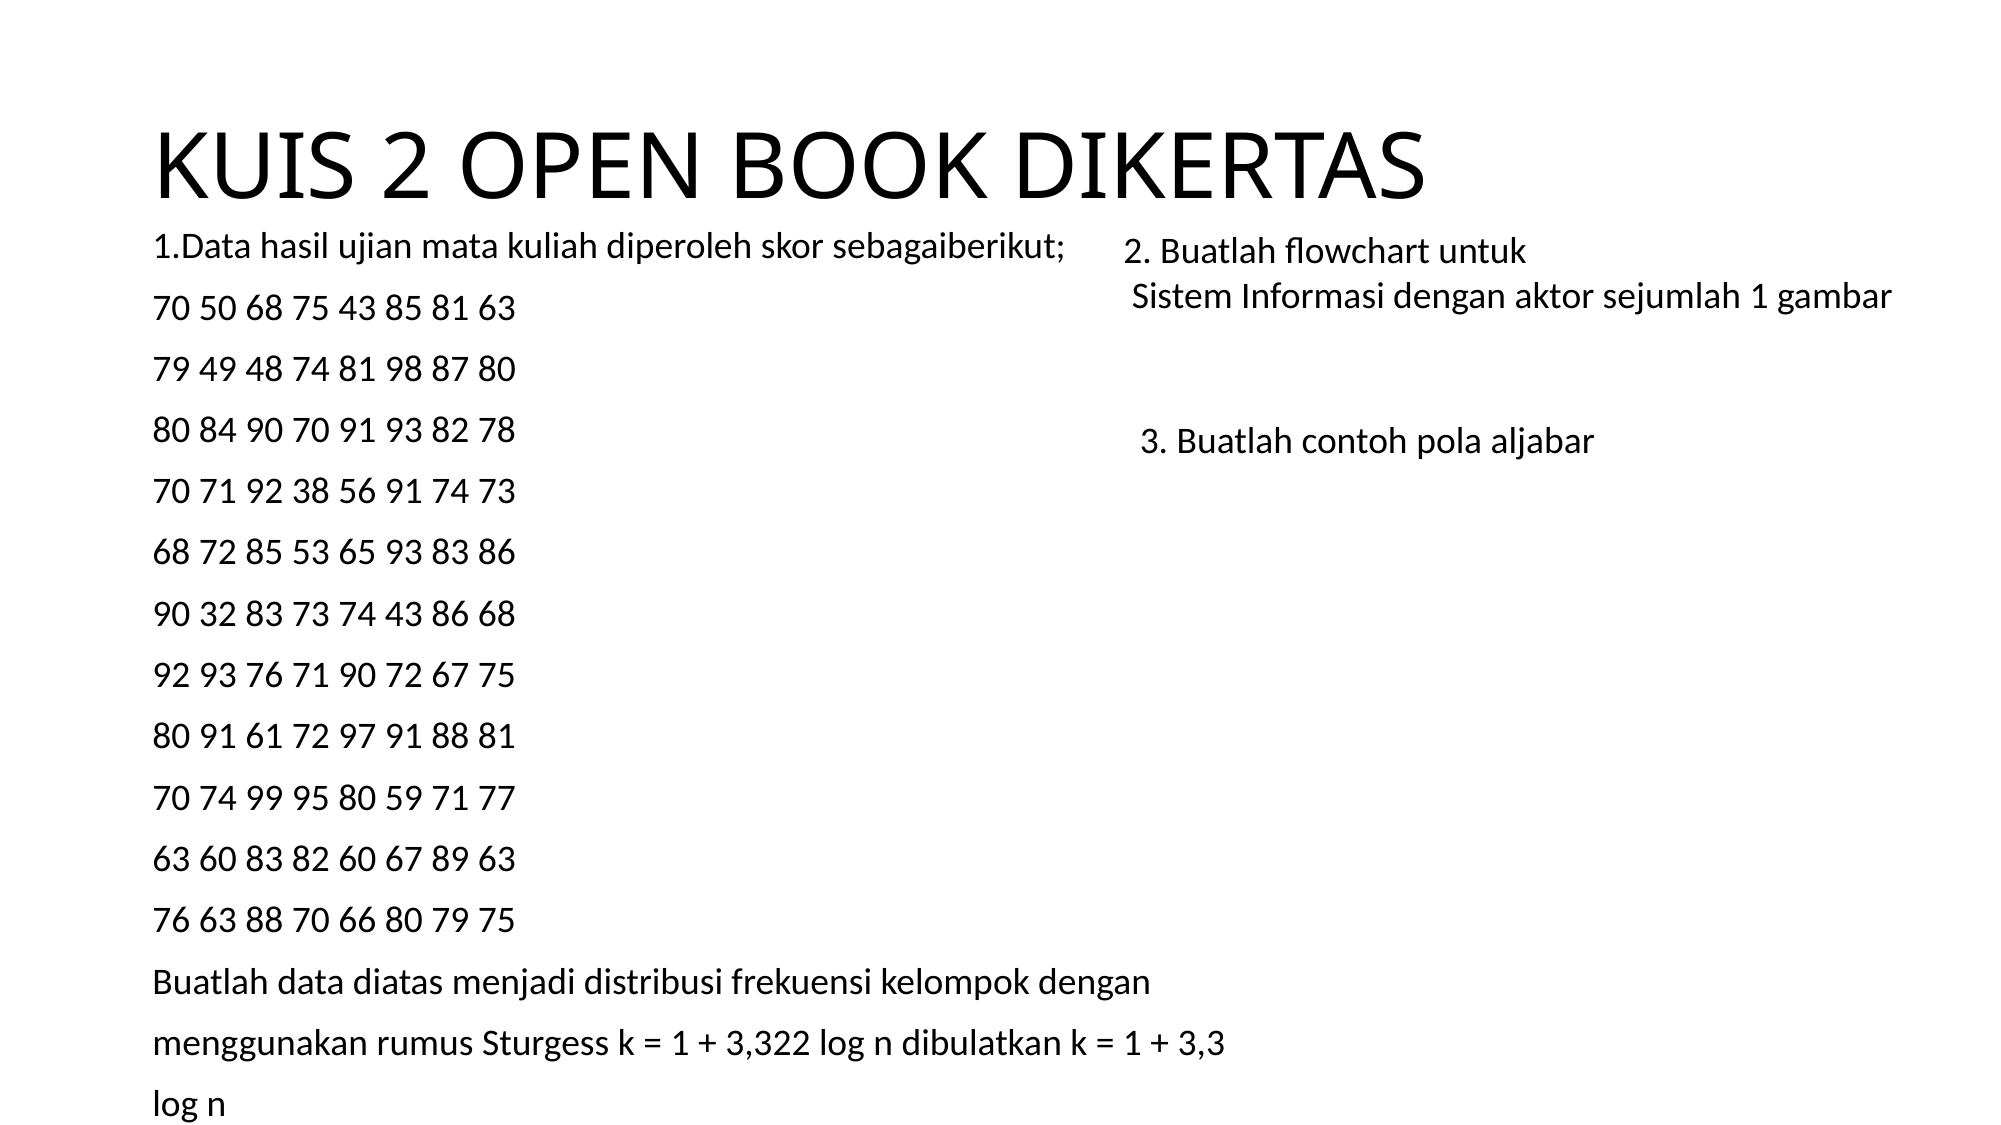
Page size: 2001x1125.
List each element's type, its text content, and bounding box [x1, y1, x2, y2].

list 1.Data hasil ujian mata kuliah diperoleh skor sebagaiberikut; 70 50 68 75 43 85 81 63 79 49 48 74 81 98 87 80 80 84 90 70 91 93 82 78 70 71 92 38 56 91 74 73 68 72 85 53 65 93 83 86 90 32 83 73 74 43 86 68 92 93 76 71 90 72 67 75 80 91 61 72 97 91 88 81 70 74 99 95 80 59 71 77 63 60 83 82 60 67 89 63 76 63 88 70 66 80 79 75 Buatlah data diatas menjadi distribusi frekuensi kelompok dengan menggunakan rumus Sturgess k = 1 + 3,322 log n dibulatkan k = 1 + 3,3 log n [137, 218, 1956, 933]
text_box 2. Buatlah flowchart untuk Sistem Informasi dengan aktor sejumlah 1 gambar [1108, 218, 1984, 324]
title KUIS 2 OPEN BOOK DIKERTAS [137, 59, 1863, 218]
text_box 3. Buatlah contoh pola aljabar [1125, 408, 2000, 469]
